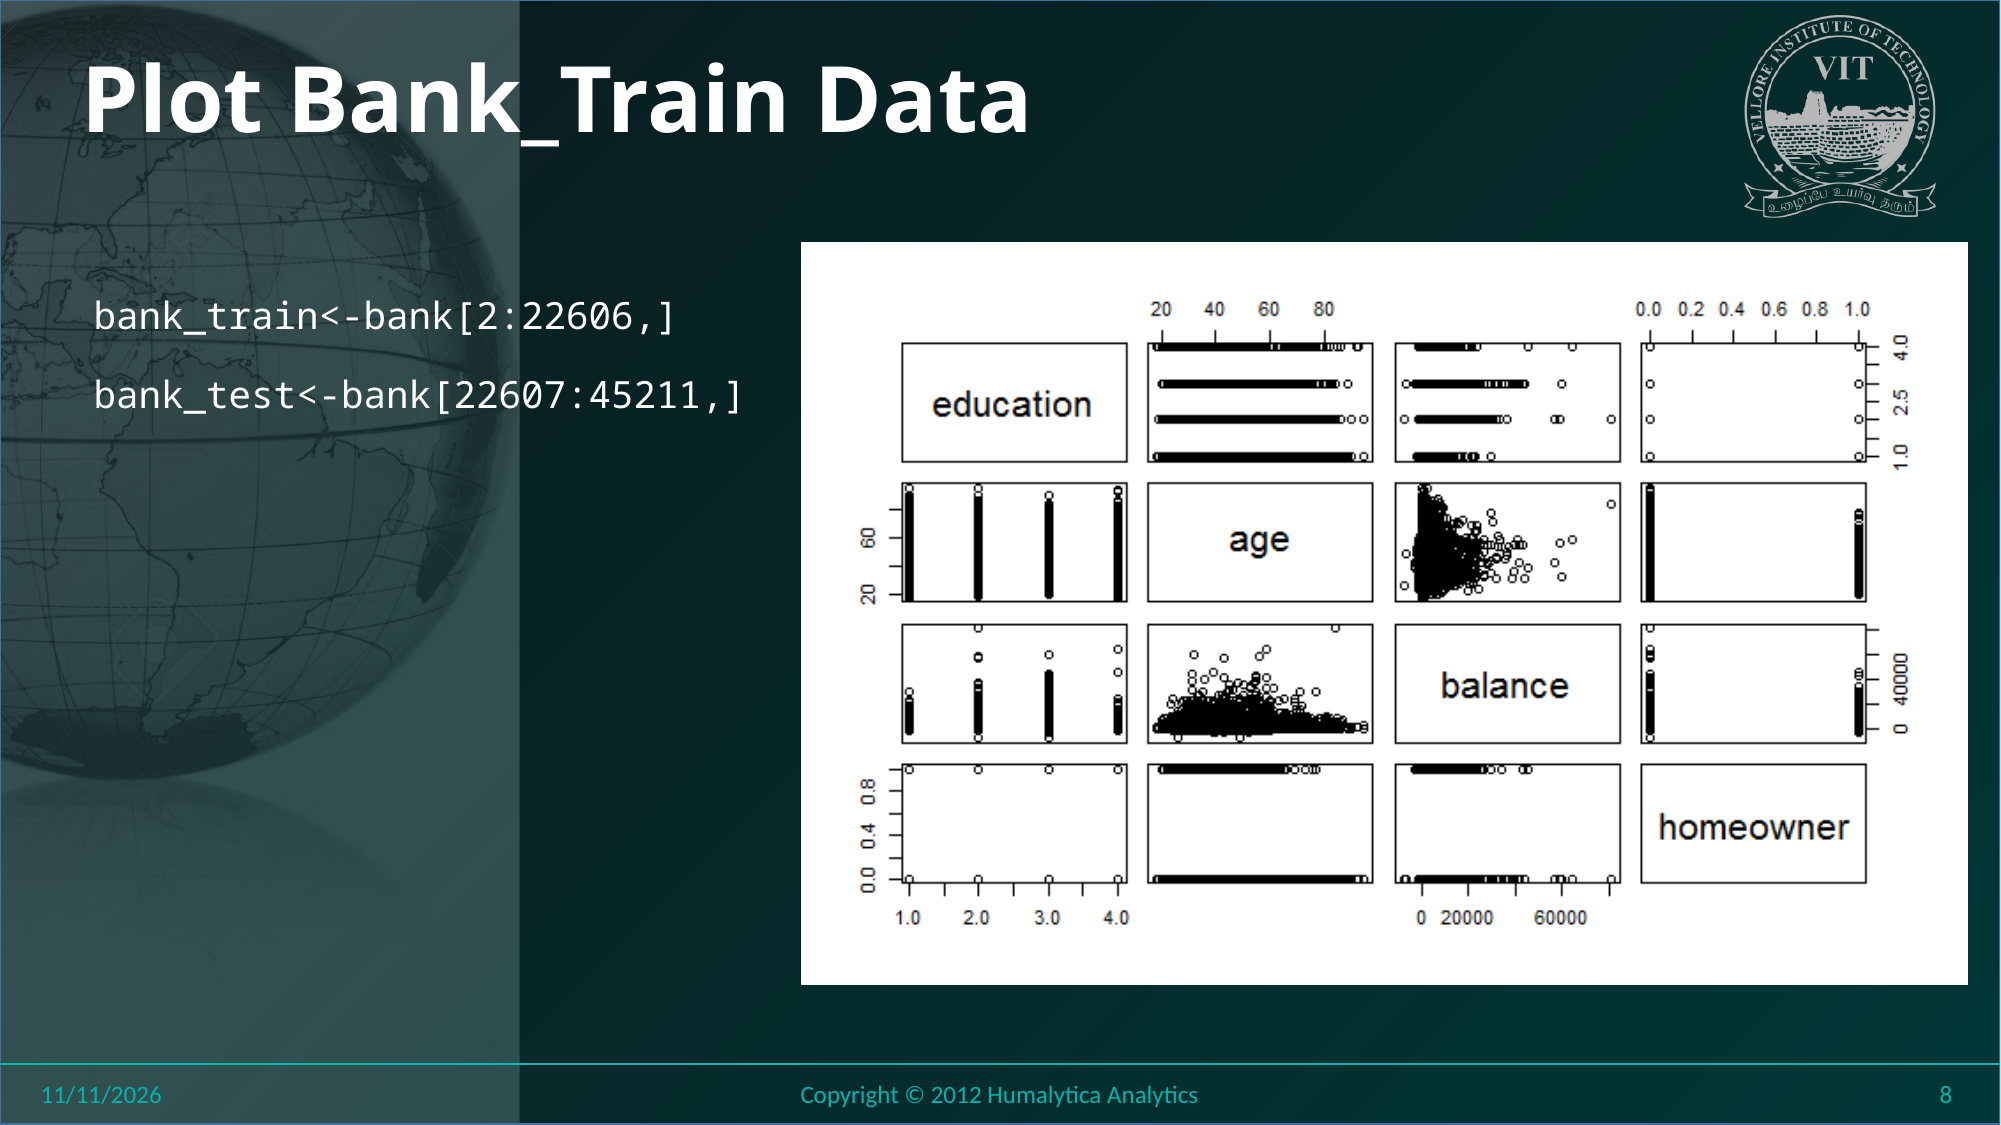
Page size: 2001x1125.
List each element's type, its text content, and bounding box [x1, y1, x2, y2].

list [801, 242, 1968, 985]
title Plot Bank_Train Data [66, 1, 1716, 204]
list bank_train<-bank[2:22606,] bank_test<-bank[22607:45211,] [78, 270, 788, 985]
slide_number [25, 1064, 476, 1124]
slide_number 8 [1517, 1064, 1968, 1124]
footer Copyright © 2012 Humalytica Analytics [662, 1064, 1338, 1124]
